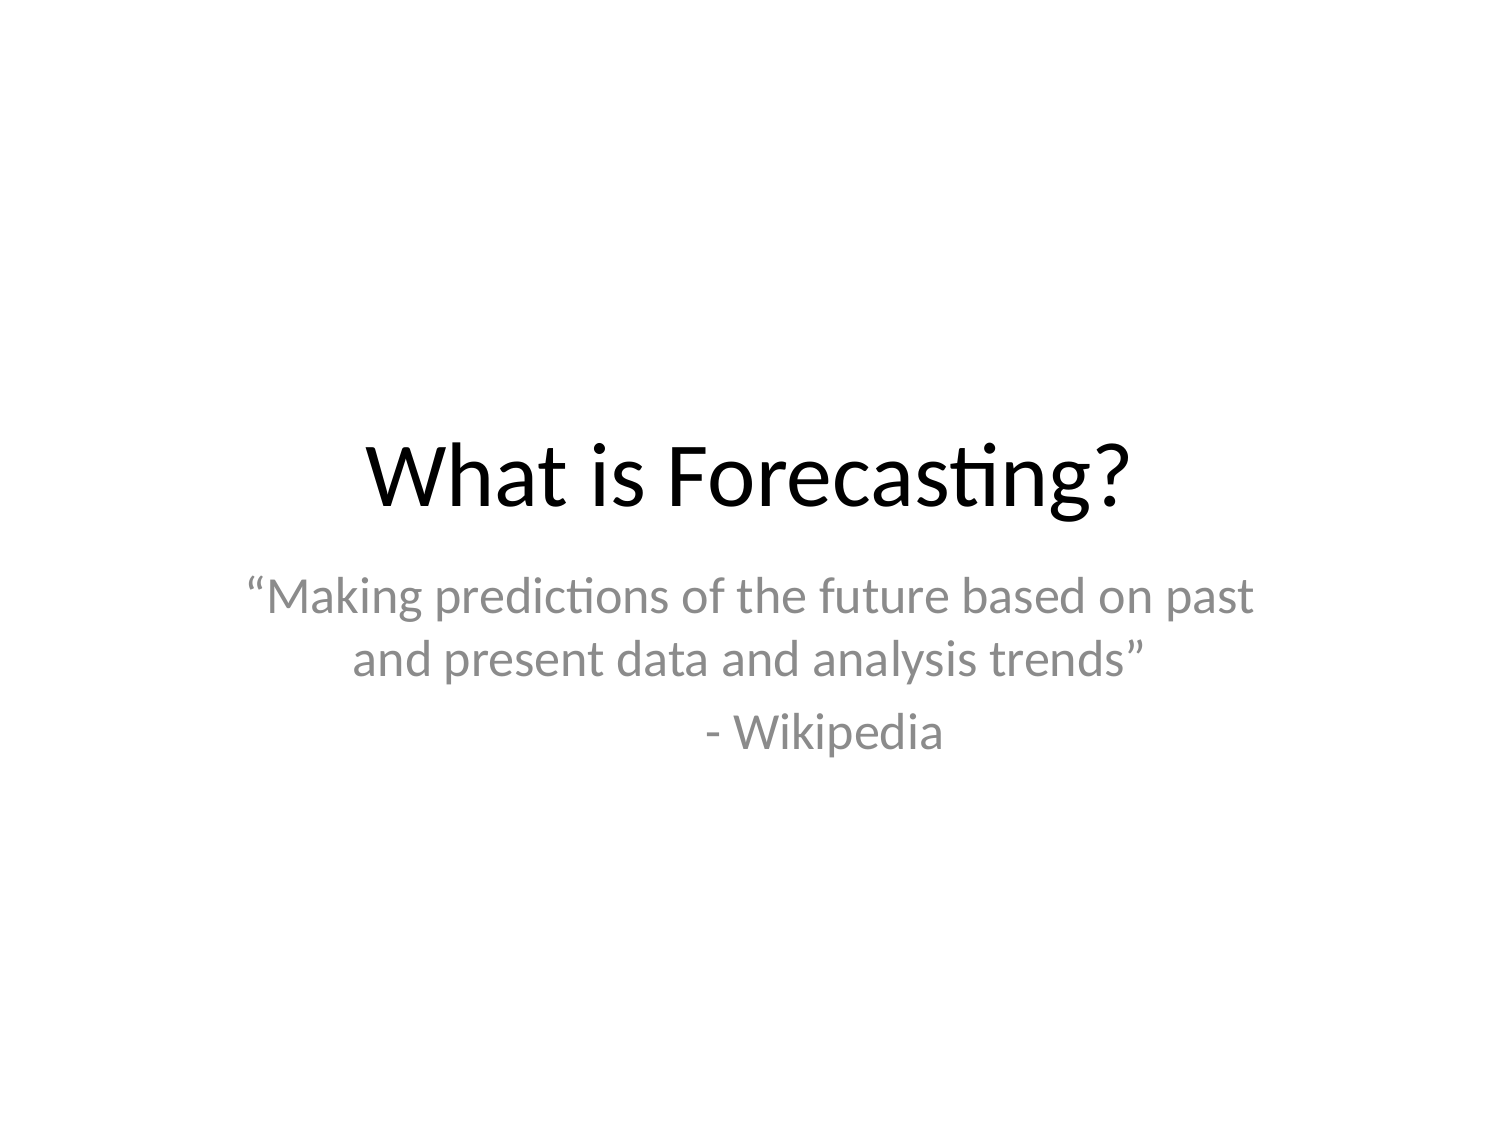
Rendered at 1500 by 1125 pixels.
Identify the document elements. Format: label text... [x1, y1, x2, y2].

subtitle “Making predictions of the future based on past and present data and analysis trends” - Wikipedia [225, 554, 1275, 842]
title What is Forecasting? [112, 349, 1388, 591]
